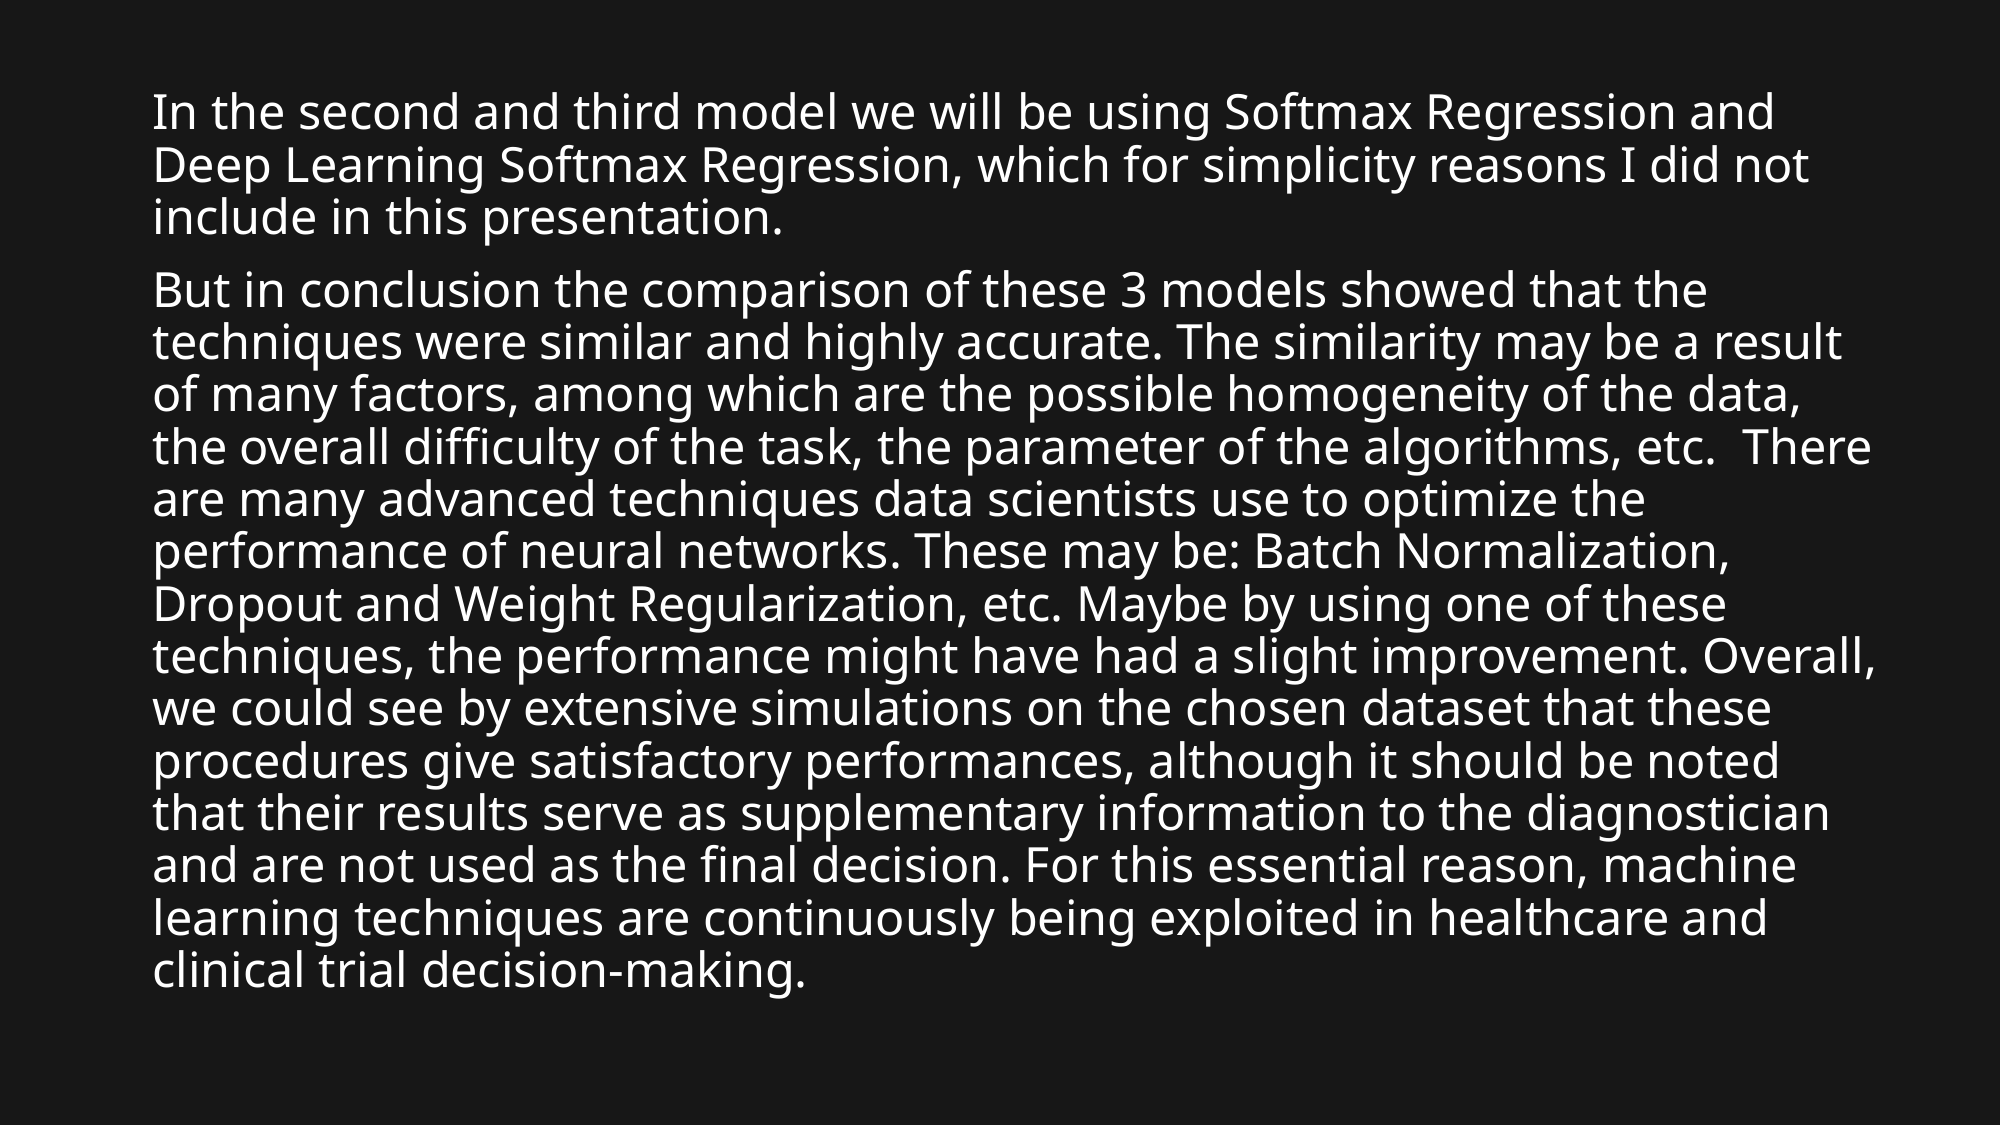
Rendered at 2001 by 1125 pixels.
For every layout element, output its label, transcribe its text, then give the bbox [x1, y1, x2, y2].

list In the second and third model we will be using Softmax Regression and Deep Learning Softmax Regression, which for simplicity reasons I did not include in this presentation. But in conclusion the comparison of these 3 models showed that the techniques were similar and highly accurate. The similarity may be a result of many factors, among which are the possible homogeneity of the data, the overall difficulty of the task, the parameter of the algorithms, etc. There are many advanced techniques data scientists use to optimize the performance of neural networks. These may be: Batch Normalization, Dropout and Weight Regularization, etc. Maybe by using one of these techniques, the performance might have had a slight improvement. Overall, we could see by extensive simulations on the chosen dataset that these procedures give satisfactory performances, although it should be noted that their results serve as supplementary information to the diagnostician and are not used as the final decision. For this essential reason, machine learning techniques are continuously being exploited in healthcare and clinical trial decision-making. [137, 80, 1898, 1013]
